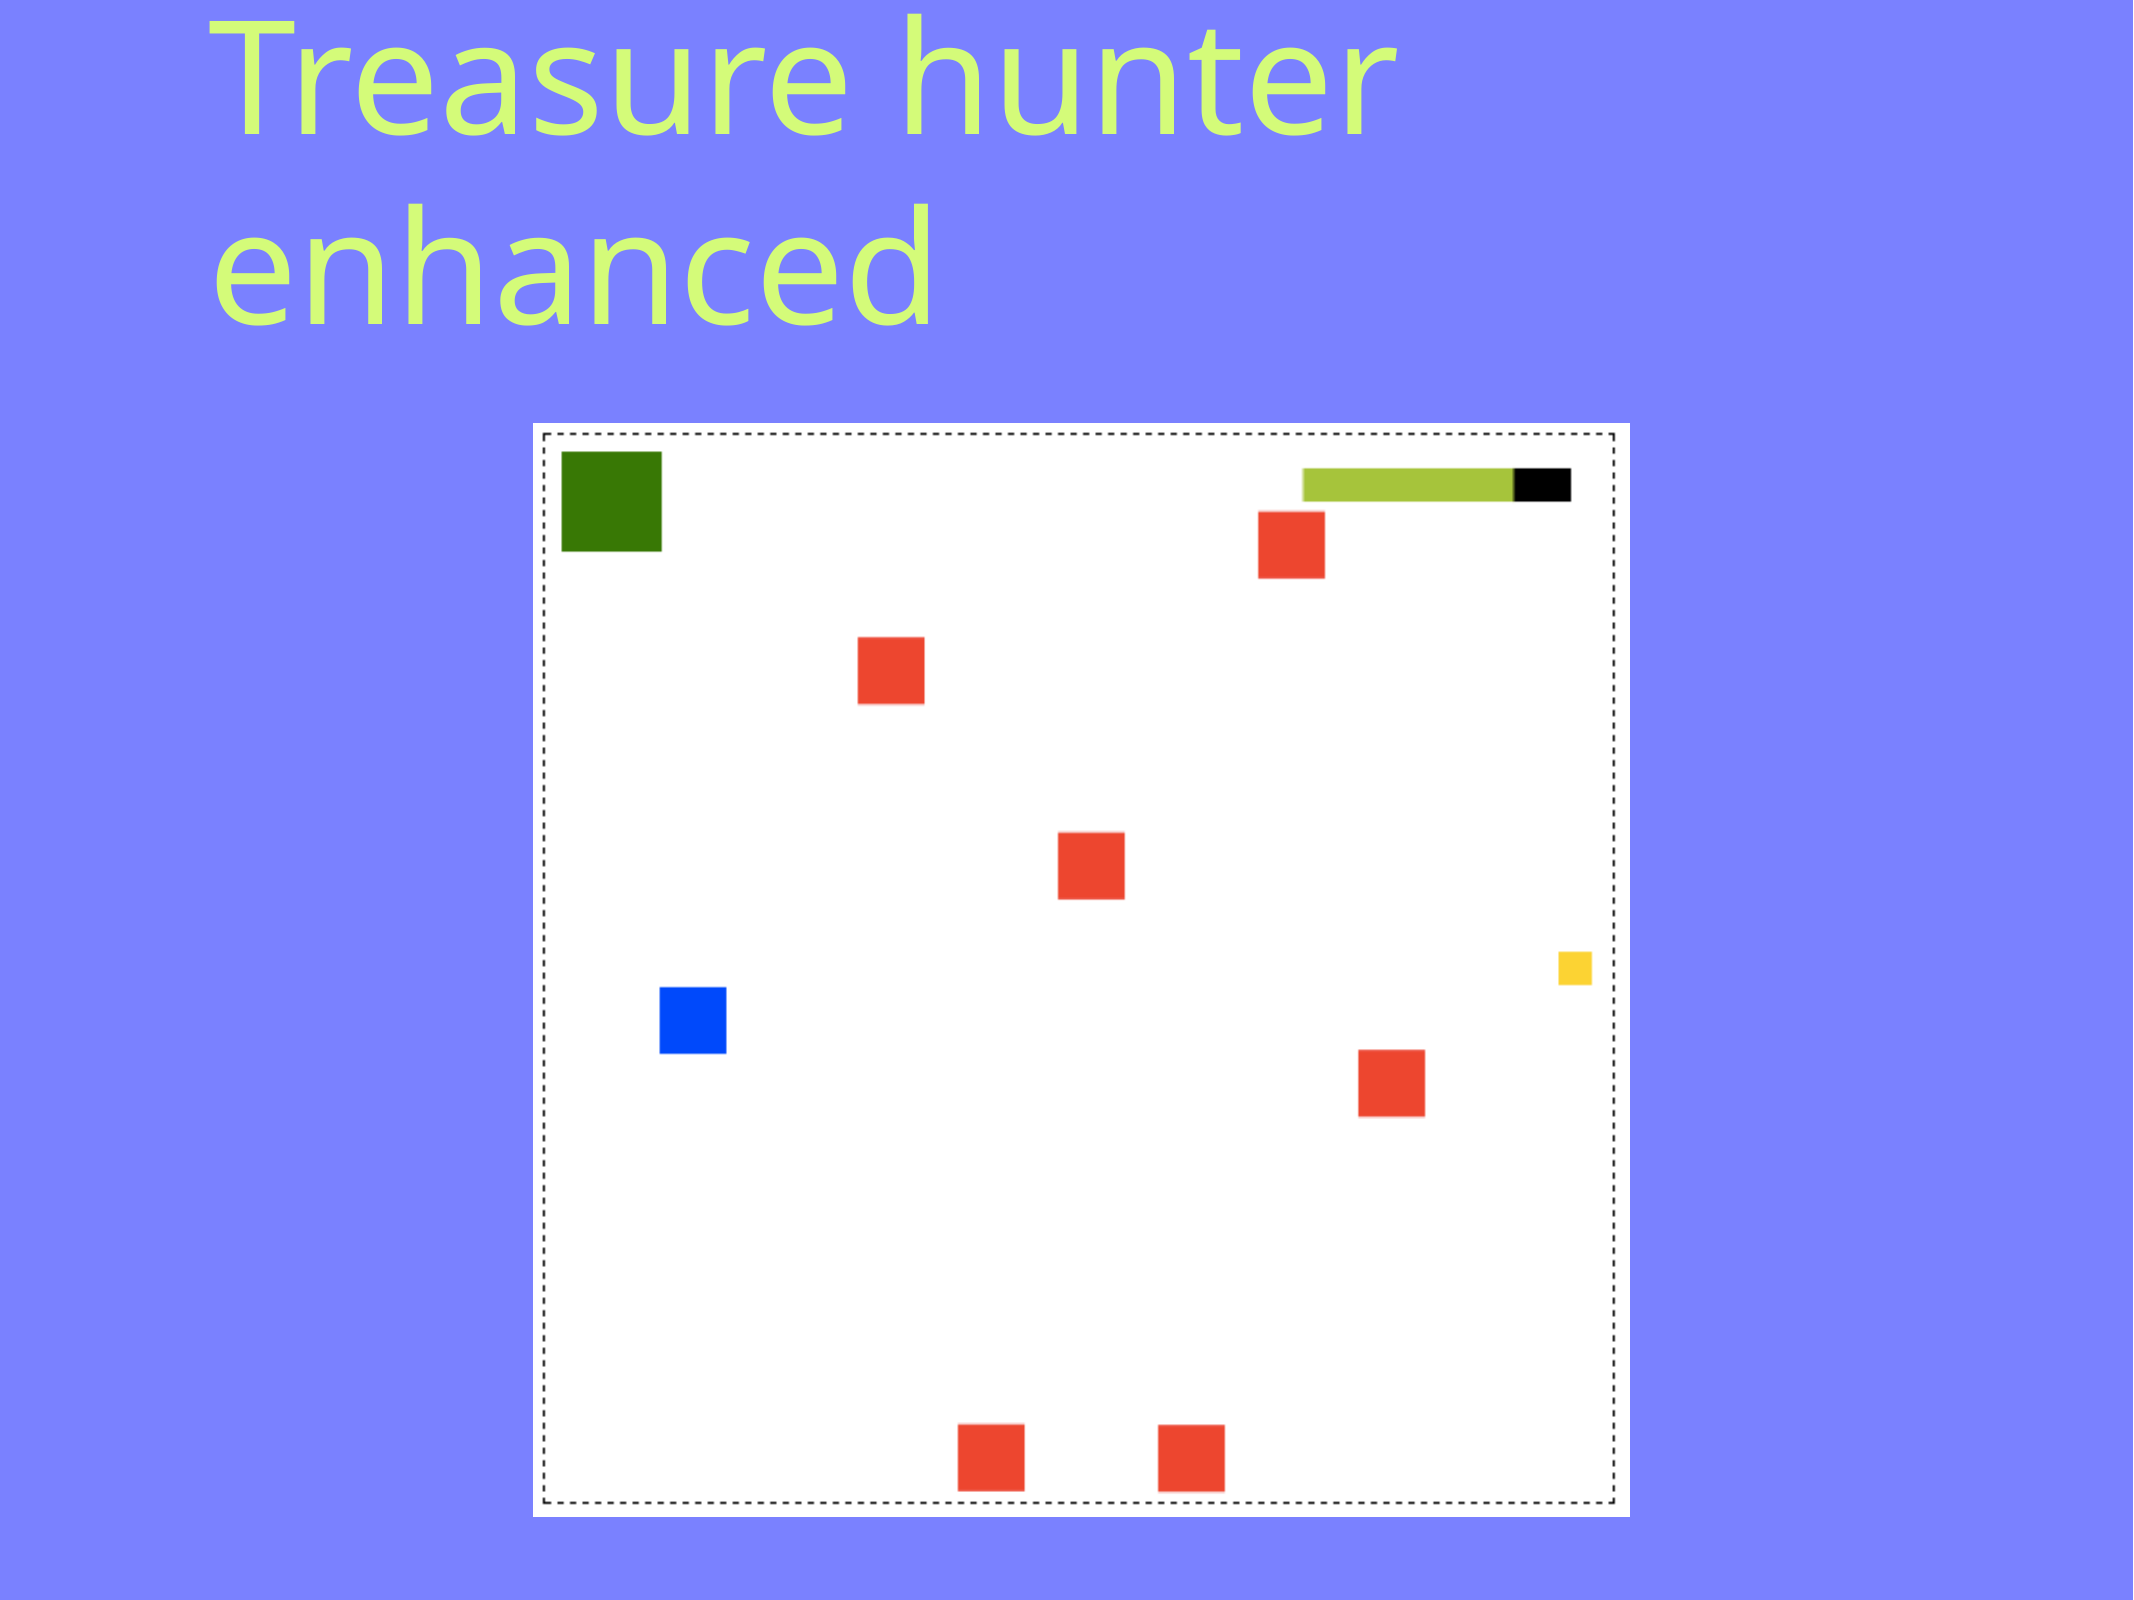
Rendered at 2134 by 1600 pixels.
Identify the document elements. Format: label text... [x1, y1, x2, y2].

picture [533, 422, 1630, 1518]
title Treasure hunter enhanced [207, 0, 2030, 357]
